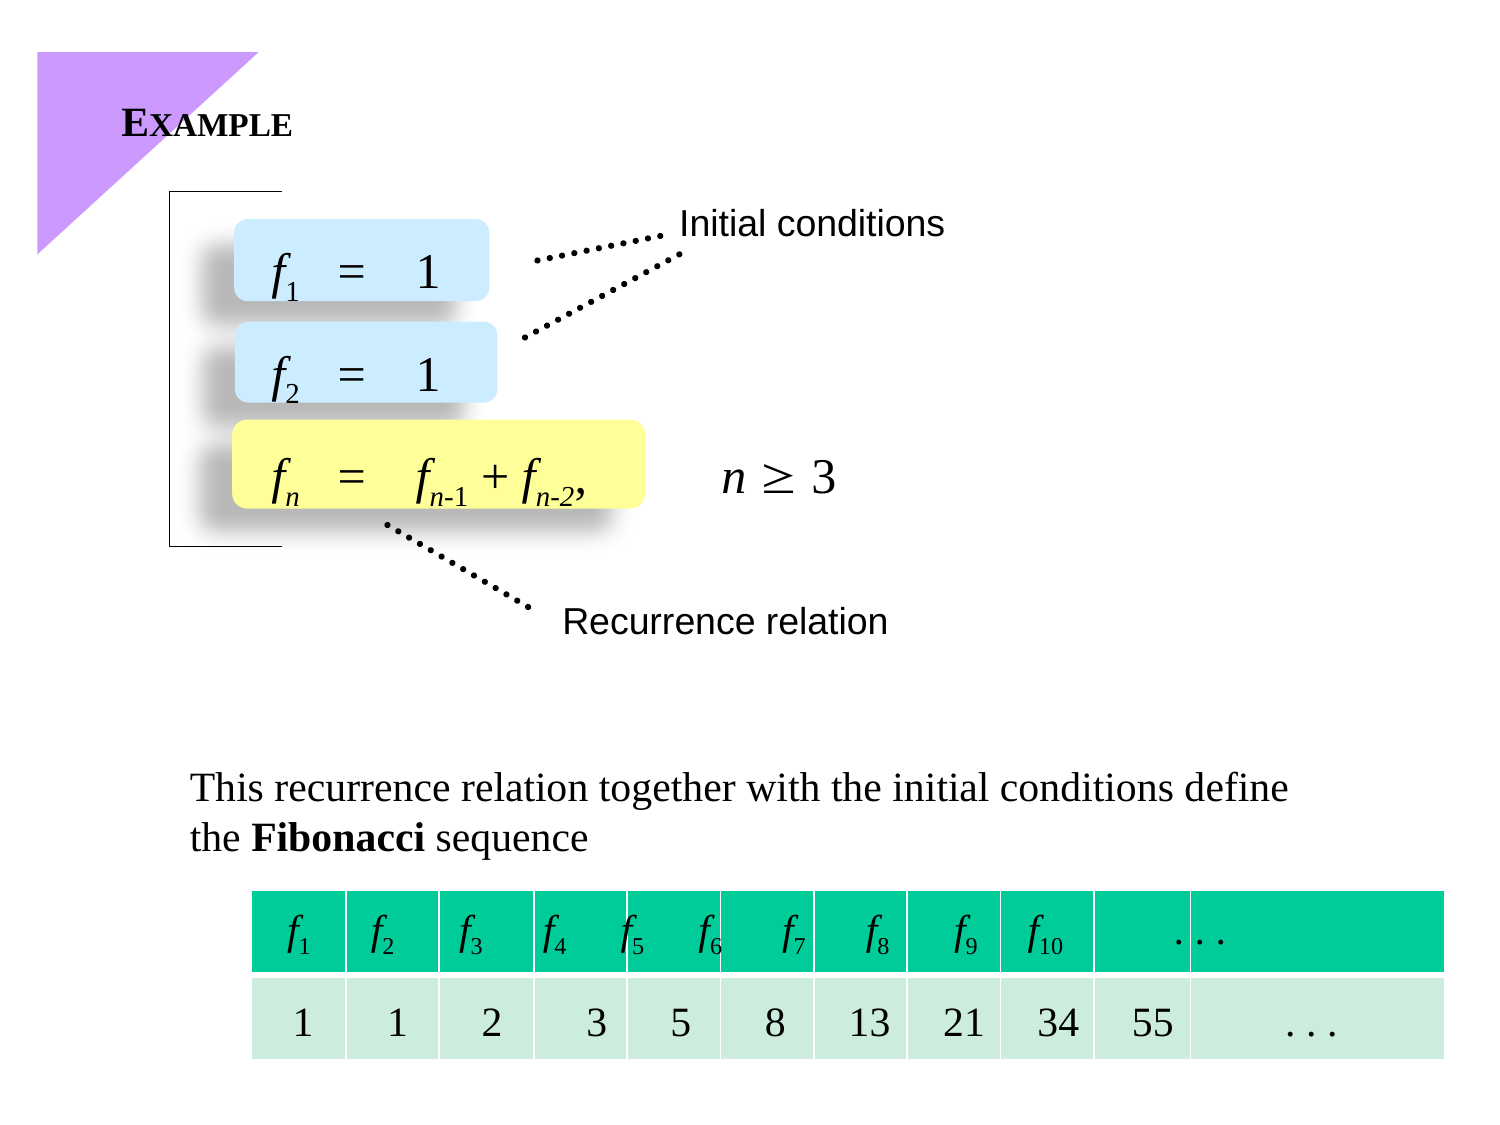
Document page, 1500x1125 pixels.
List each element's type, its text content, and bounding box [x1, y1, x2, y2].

text_box [37, 52, 259, 255]
text_box Initial conditions [664, 191, 961, 252]
table_header [535, 968, 626, 972]
table_header [535, 891, 626, 895]
table_header [1191, 891, 1444, 895]
table_header [721, 891, 813, 895]
table_cell [1001, 1052, 1093, 1059]
table_header [1001, 968, 1093, 972]
text_box This recurrence relation together with the initial conditions define the Fibonacci sequence [174, 752, 1305, 868]
table_cell [815, 1052, 906, 1059]
table_header [1191, 968, 1444, 972]
table_cell [721, 978, 813, 986]
table_cell [1191, 978, 1444, 1059]
table_cell [628, 978, 720, 986]
table_cell [440, 978, 533, 986]
table_cell [440, 1052, 533, 1059]
table_header [440, 891, 533, 895]
table_header [815, 968, 906, 972]
text_box EXAMPLE f1 = 1 f2 = 1 fn = fn-1 + fn-2, n  3 [106, 87, 851, 512]
table_cell [347, 978, 438, 986]
text_box f1 f2 f3 f4 f5 f6 f7 f8 f9 f10 . . . [272, 895, 1445, 968]
table_cell [1001, 978, 1093, 986]
text_box Recurrence relation [547, 589, 904, 650]
table_cell [347, 1052, 438, 1059]
text_box 1 1 2 3 5 8 13 21 34 55 . . . [277, 986, 1353, 1052]
table_header [721, 968, 813, 972]
table_header [347, 891, 438, 895]
table_header [1095, 891, 1190, 895]
table_header [815, 891, 906, 895]
table_header [628, 968, 720, 972]
table_cell [252, 978, 345, 1059]
table_cell [535, 978, 626, 986]
table_cell [815, 978, 906, 986]
table_header [908, 968, 1000, 972]
table_cell [908, 978, 1000, 986]
table_header [1095, 968, 1190, 972]
table_cell [628, 1052, 720, 1059]
table_header [908, 891, 1000, 895]
table_cell [1095, 978, 1190, 986]
table_cell [721, 1052, 813, 1059]
table_cell [1095, 1052, 1190, 1059]
table_cell [535, 1052, 626, 1059]
table_header [252, 891, 345, 972]
table_header [1001, 891, 1093, 895]
table_cell [908, 1052, 1000, 1059]
text_box [169, 191, 282, 547]
table_header [440, 968, 533, 972]
table_header [347, 968, 438, 972]
table_header [628, 891, 720, 895]
